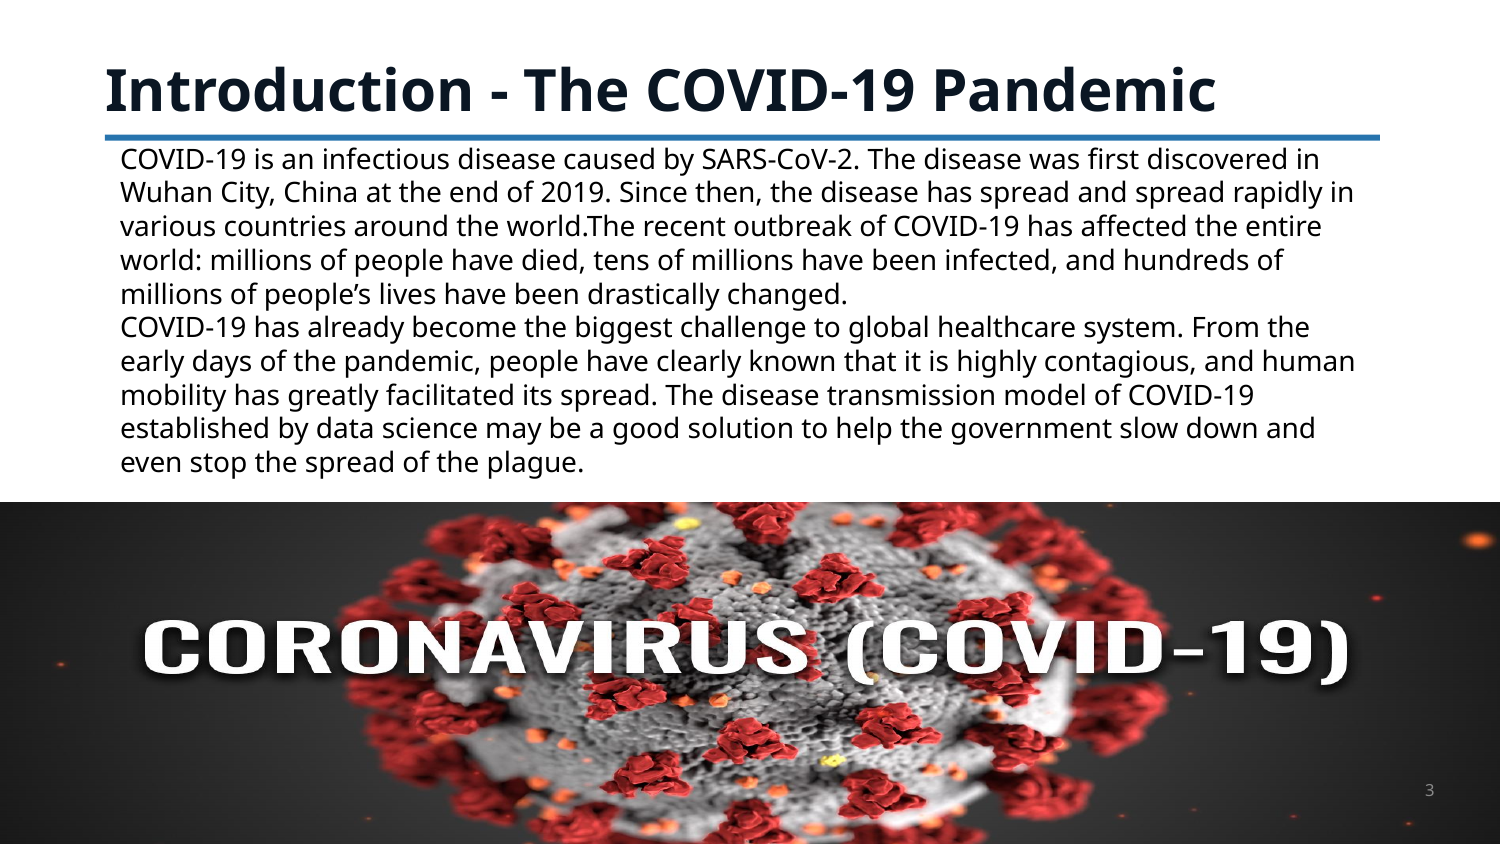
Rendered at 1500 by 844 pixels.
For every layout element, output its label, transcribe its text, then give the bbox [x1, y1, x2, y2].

picture [0, 501, 1500, 844]
text_box COVID-19 is an infectious disease caused by SARS-CoV-2. The disease was first discovered in Wuhan City, China at the end of 2019. Since then, the disease has spread and spread rapidly in various countries around the world.The recent outbreak of COVID-19 has affected the entire world: millions of people have died, tens of millions have been infected, and hundreds of millions of people’s lives have been drastically changed. COVID-19 has already become the biggest challenge to global healthcare system. From the early days of the pandemic, people have clearly known that it is highly contagious, and human mobility has greatly facilitated its spread. The disease transmission model of COVID-19 established by data science may be a good solution to help the government slow down and even stop the spread of the plague. [104, 133, 1380, 486]
title Introduction - The COVID-19 Pandemic [105, 0, 1380, 125]
